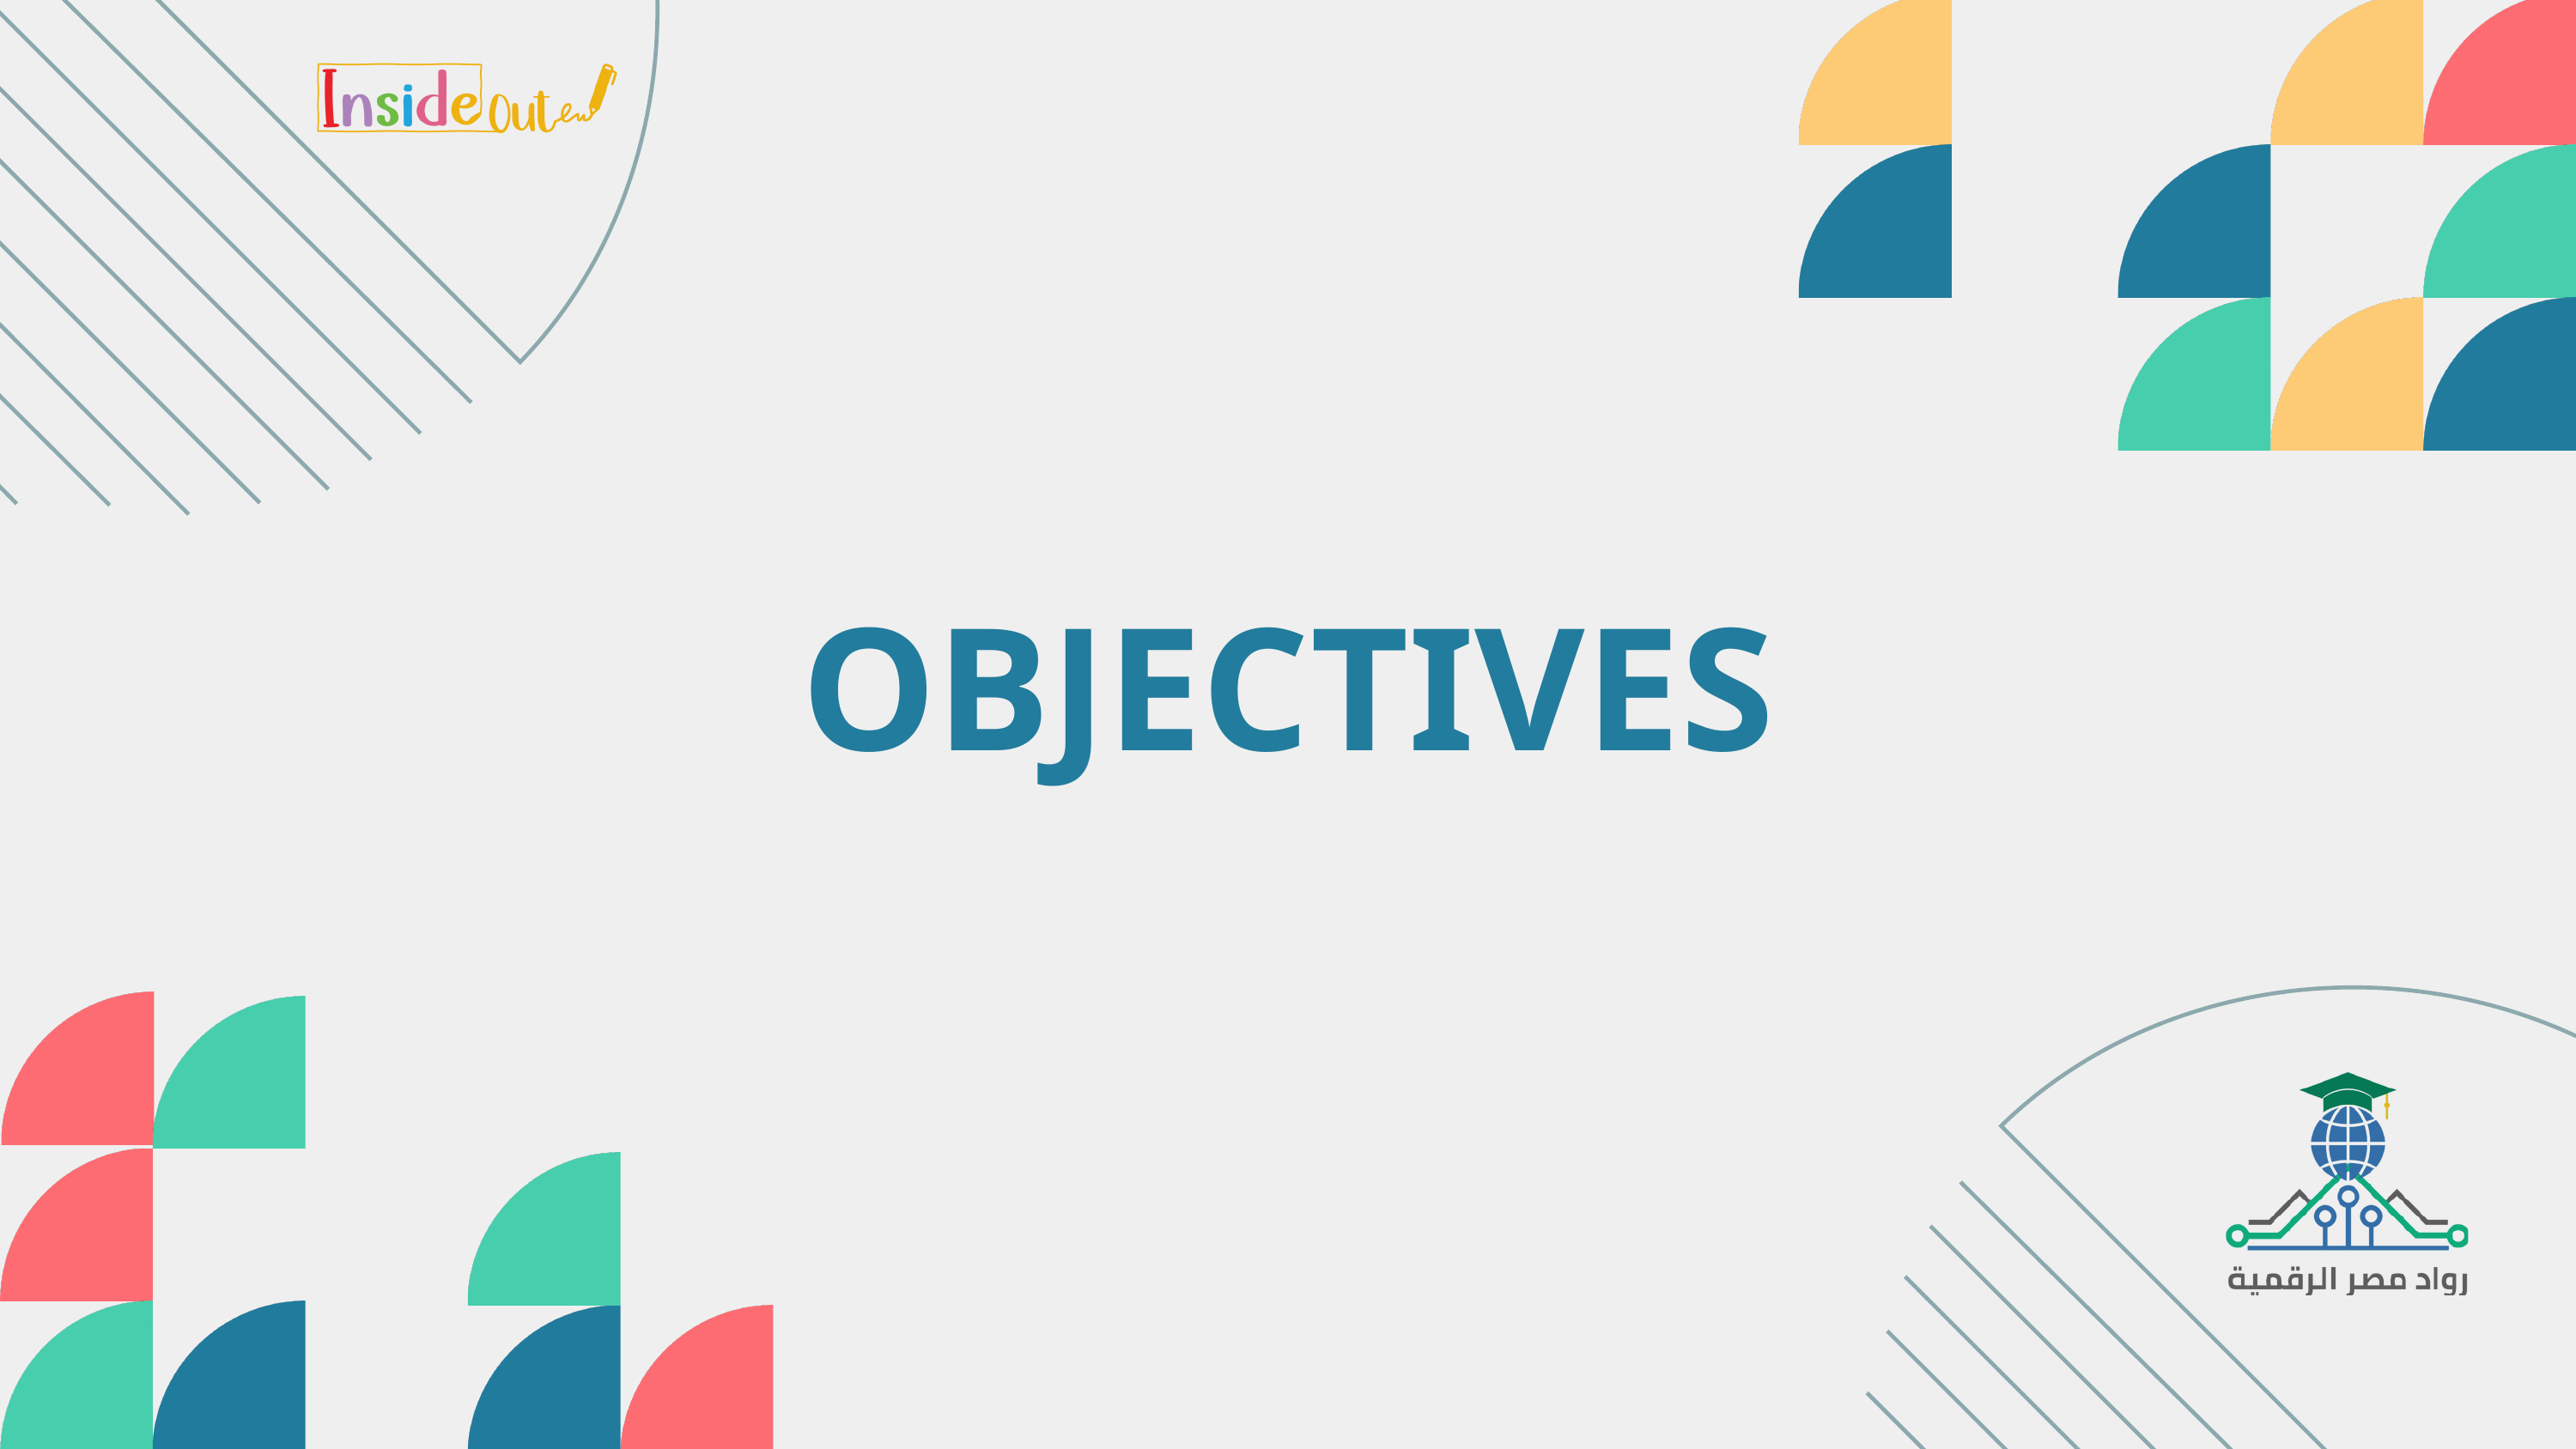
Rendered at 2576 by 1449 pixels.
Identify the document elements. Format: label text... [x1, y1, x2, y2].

text_box [209, 74, 727, 362]
text_box [2424, 0, 2576, 144]
text_box [152, 1300, 306, 1449]
text_box [2117, 297, 2271, 451]
text_box [467, 1152, 621, 1306]
text_box [2424, 297, 2576, 451]
text_box [0, 1300, 152, 1449]
text_box [1798, 0, 1952, 144]
text_box [620, 1305, 774, 1449]
text_box [2270, 0, 2424, 145]
text_box OBJECTIVES [539, 615, 2036, 955]
text_box [2271, 297, 2424, 451]
text_box [467, 1306, 620, 1449]
text_box [1, 991, 155, 1145]
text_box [2025, 1066, 2576, 1449]
text_box [152, 996, 306, 1149]
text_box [0, 0, 851, 67]
text_box [1798, 144, 1952, 298]
text_box [0, 1149, 153, 1300]
text_box [2423, 144, 2576, 297]
text_box [2117, 144, 2271, 297]
